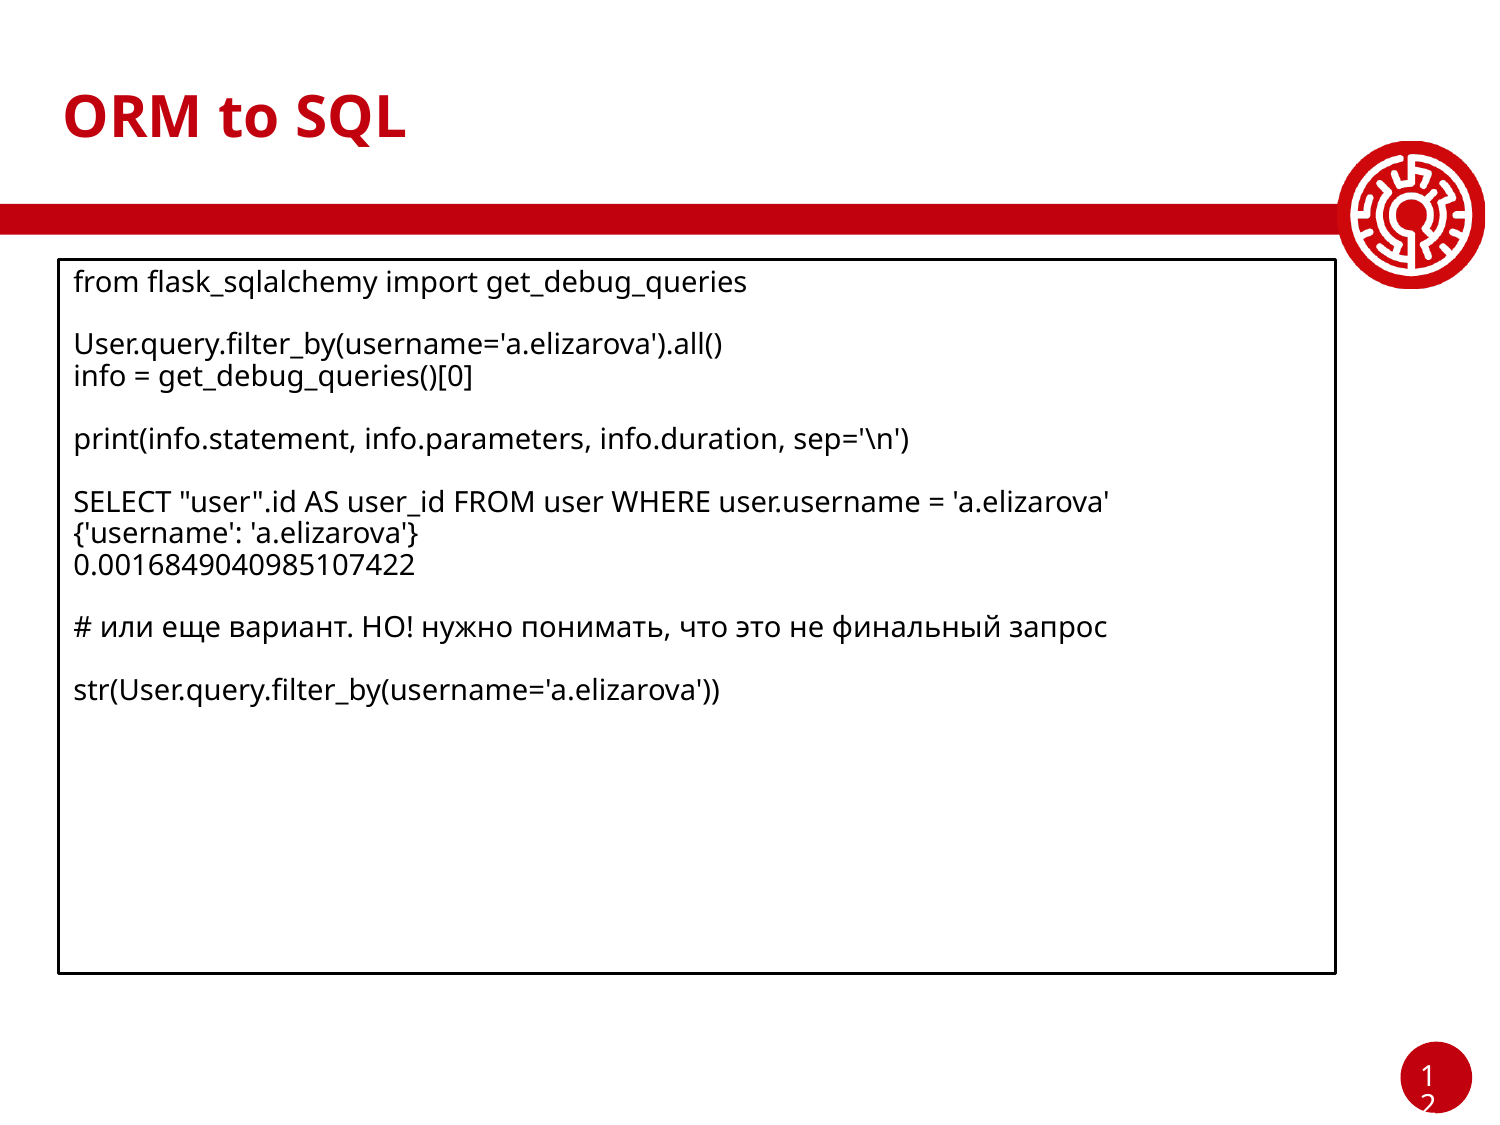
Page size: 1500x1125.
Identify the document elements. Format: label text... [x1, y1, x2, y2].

picture [1337, 141, 1485, 289]
title ORM to SQL [47, 42, 1281, 185]
slide_number ‹#› [1404, 1047, 1468, 1108]
text_box [58, 960, 1336, 1085]
list from flask_sqlalchemy import get_debug_queries User.query.filter_by(username='a.elizarova').all() info = get_debug_queries()[0] print(info.statement, info.parameters, info.duration, sep='\n') SELECT "user".id AS user_id FROM user WHERE user.username = 'a.elizarova' {'username': 'a.elizarova'} 0.0016849040985107422 # или еще вариант. НО! нужно понимать, что это не финальный запрос str(User.query.filter_by(username='a.elizarova')) [58, 259, 1336, 960]
